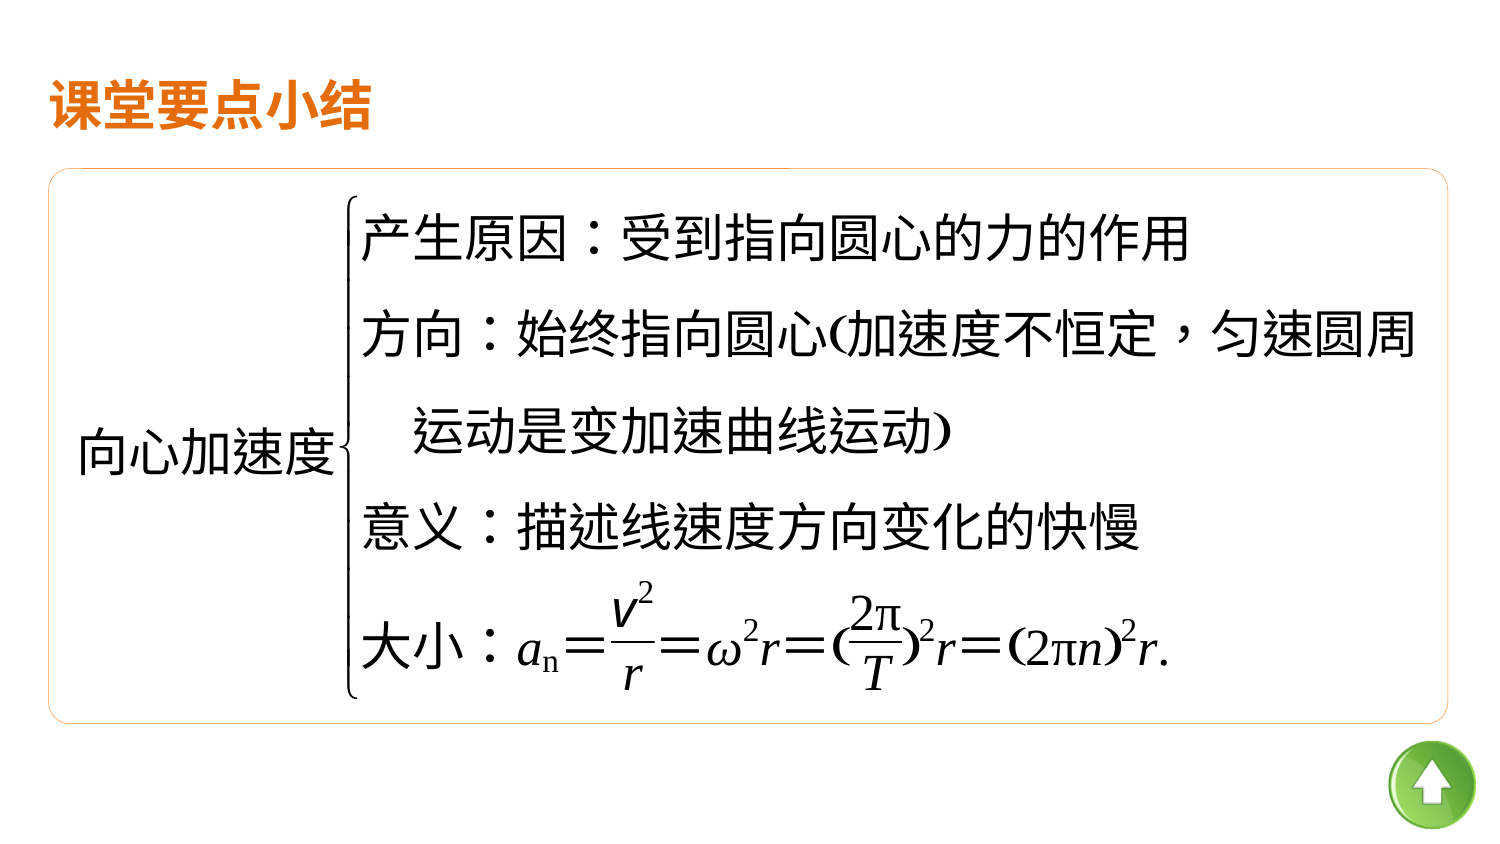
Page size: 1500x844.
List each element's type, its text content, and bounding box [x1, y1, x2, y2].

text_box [75, 162, 1500, 738]
picture [1387, 740, 1477, 830]
text_box [46, 166, 71, 726]
text_box 课堂要点小结 [33, 63, 566, 144]
